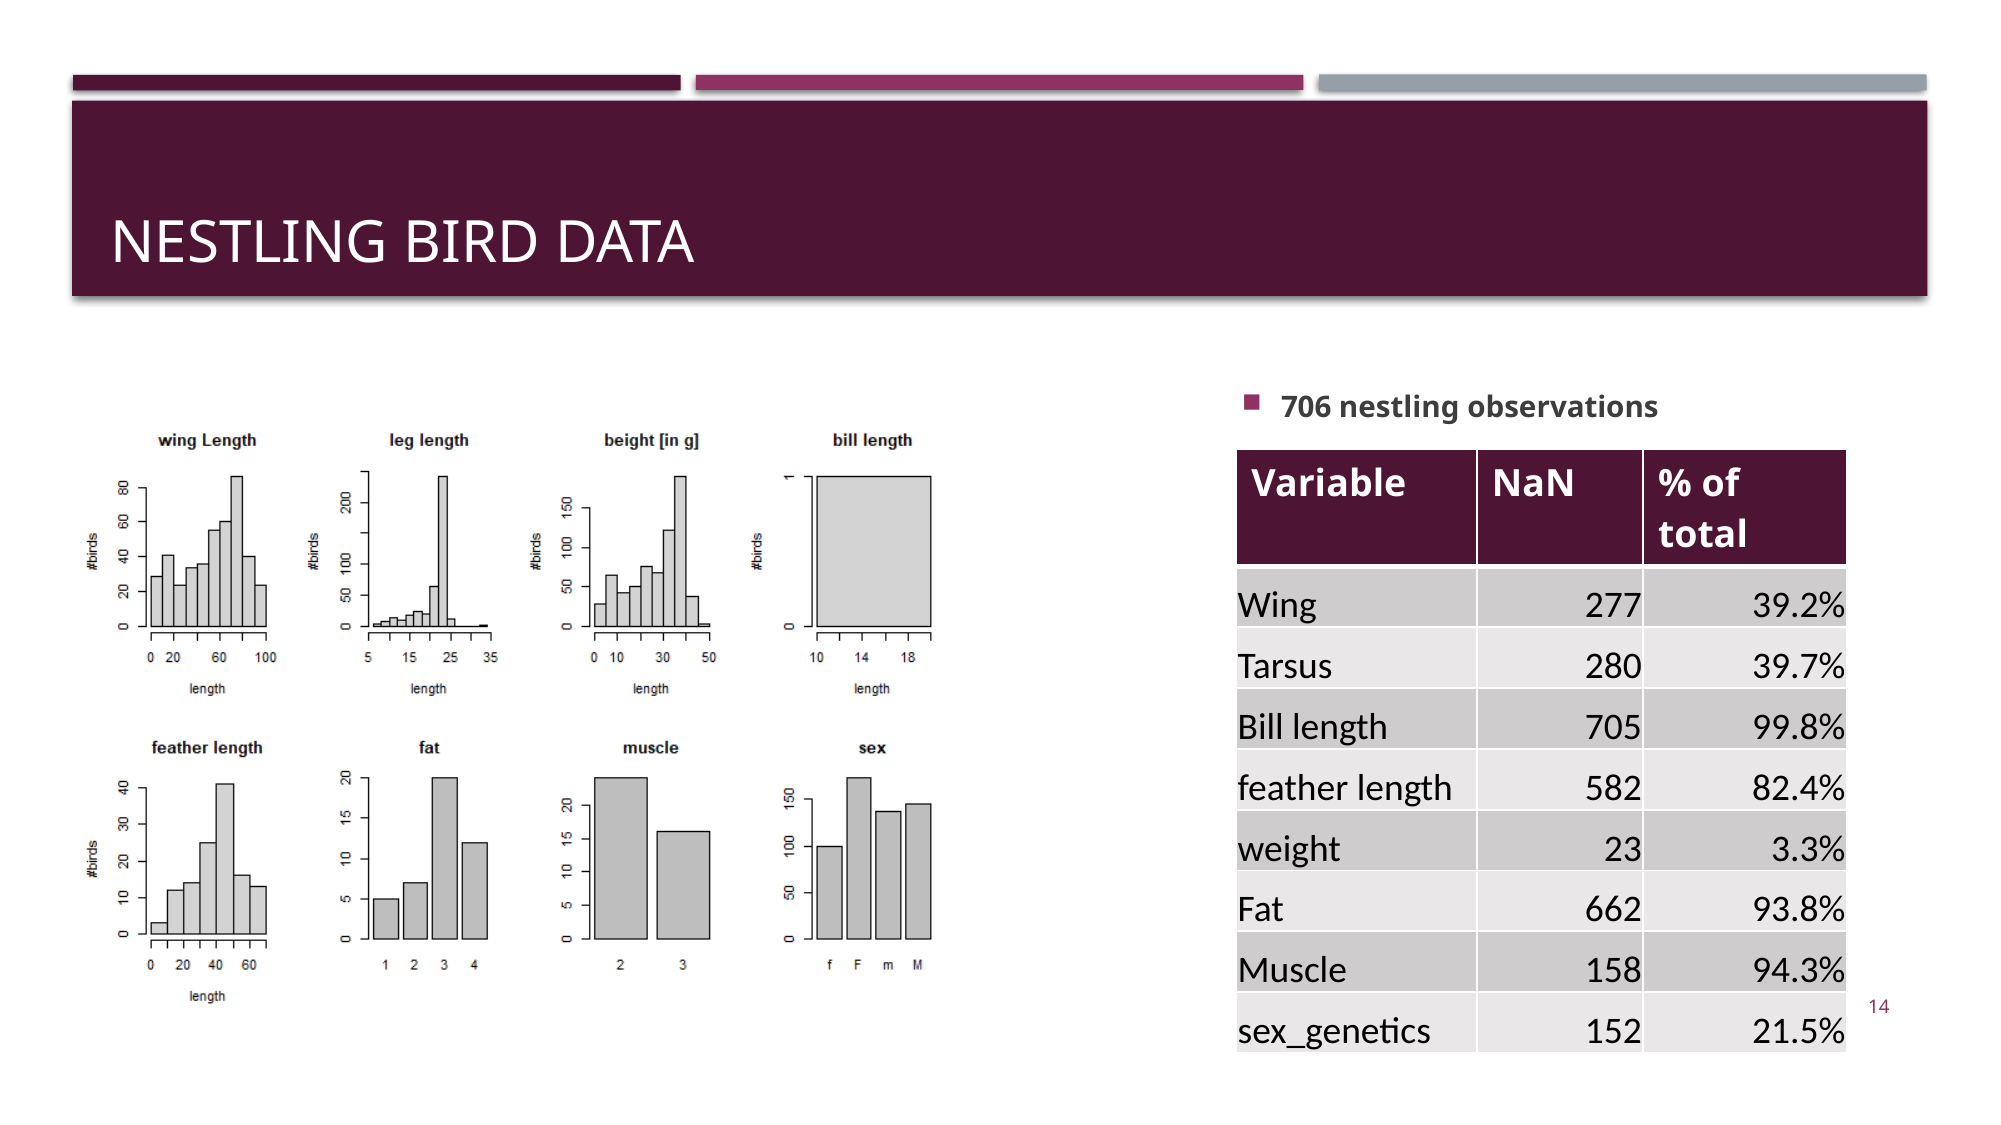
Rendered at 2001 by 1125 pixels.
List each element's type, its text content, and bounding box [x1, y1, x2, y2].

table_header NaN [1478, 450, 1642, 564]
table_cell 21.5% [1644, 993, 1846, 1052]
table_cell 158 [1478, 932, 1642, 991]
table_cell 3.3% [1644, 811, 1846, 870]
table_cell Tarsus [1237, 628, 1476, 687]
table_cell 39.7% [1644, 628, 1846, 687]
table_cell feather length [1237, 750, 1476, 809]
table_cell sex_genetics [1237, 993, 1476, 1052]
table_cell 705 [1478, 689, 1642, 748]
table_cell 93.8% [1644, 871, 1846, 930]
table_cell Fat [1237, 871, 1476, 930]
table_cell weight [1237, 811, 1476, 870]
picture [81, 405, 970, 1022]
table_cell 280 [1478, 628, 1642, 687]
table_cell Bill length [1237, 689, 1476, 748]
table_cell 23 [1478, 811, 1642, 870]
title Nestling bird data [95, 115, 1905, 282]
table_cell 99.8% [1644, 689, 1846, 748]
table_cell Muscle [1237, 932, 1476, 991]
table_header % of total [1644, 450, 1846, 564]
table_cell 277 [1478, 569, 1642, 626]
table_cell 82.4% [1644, 750, 1846, 809]
text_box 706 nestling observations [1226, 366, 1751, 447]
table_cell 94.3% [1644, 932, 1846, 991]
table_header Variable [1237, 450, 1476, 564]
table_cell 662 [1478, 871, 1642, 930]
table_cell 582 [1478, 750, 1642, 809]
table_cell 152 [1478, 993, 1642, 1052]
table_cell Wing [1237, 569, 1476, 626]
slide_number 14 [1732, 977, 1905, 1037]
table_cell 39.2% [1644, 569, 1846, 626]
